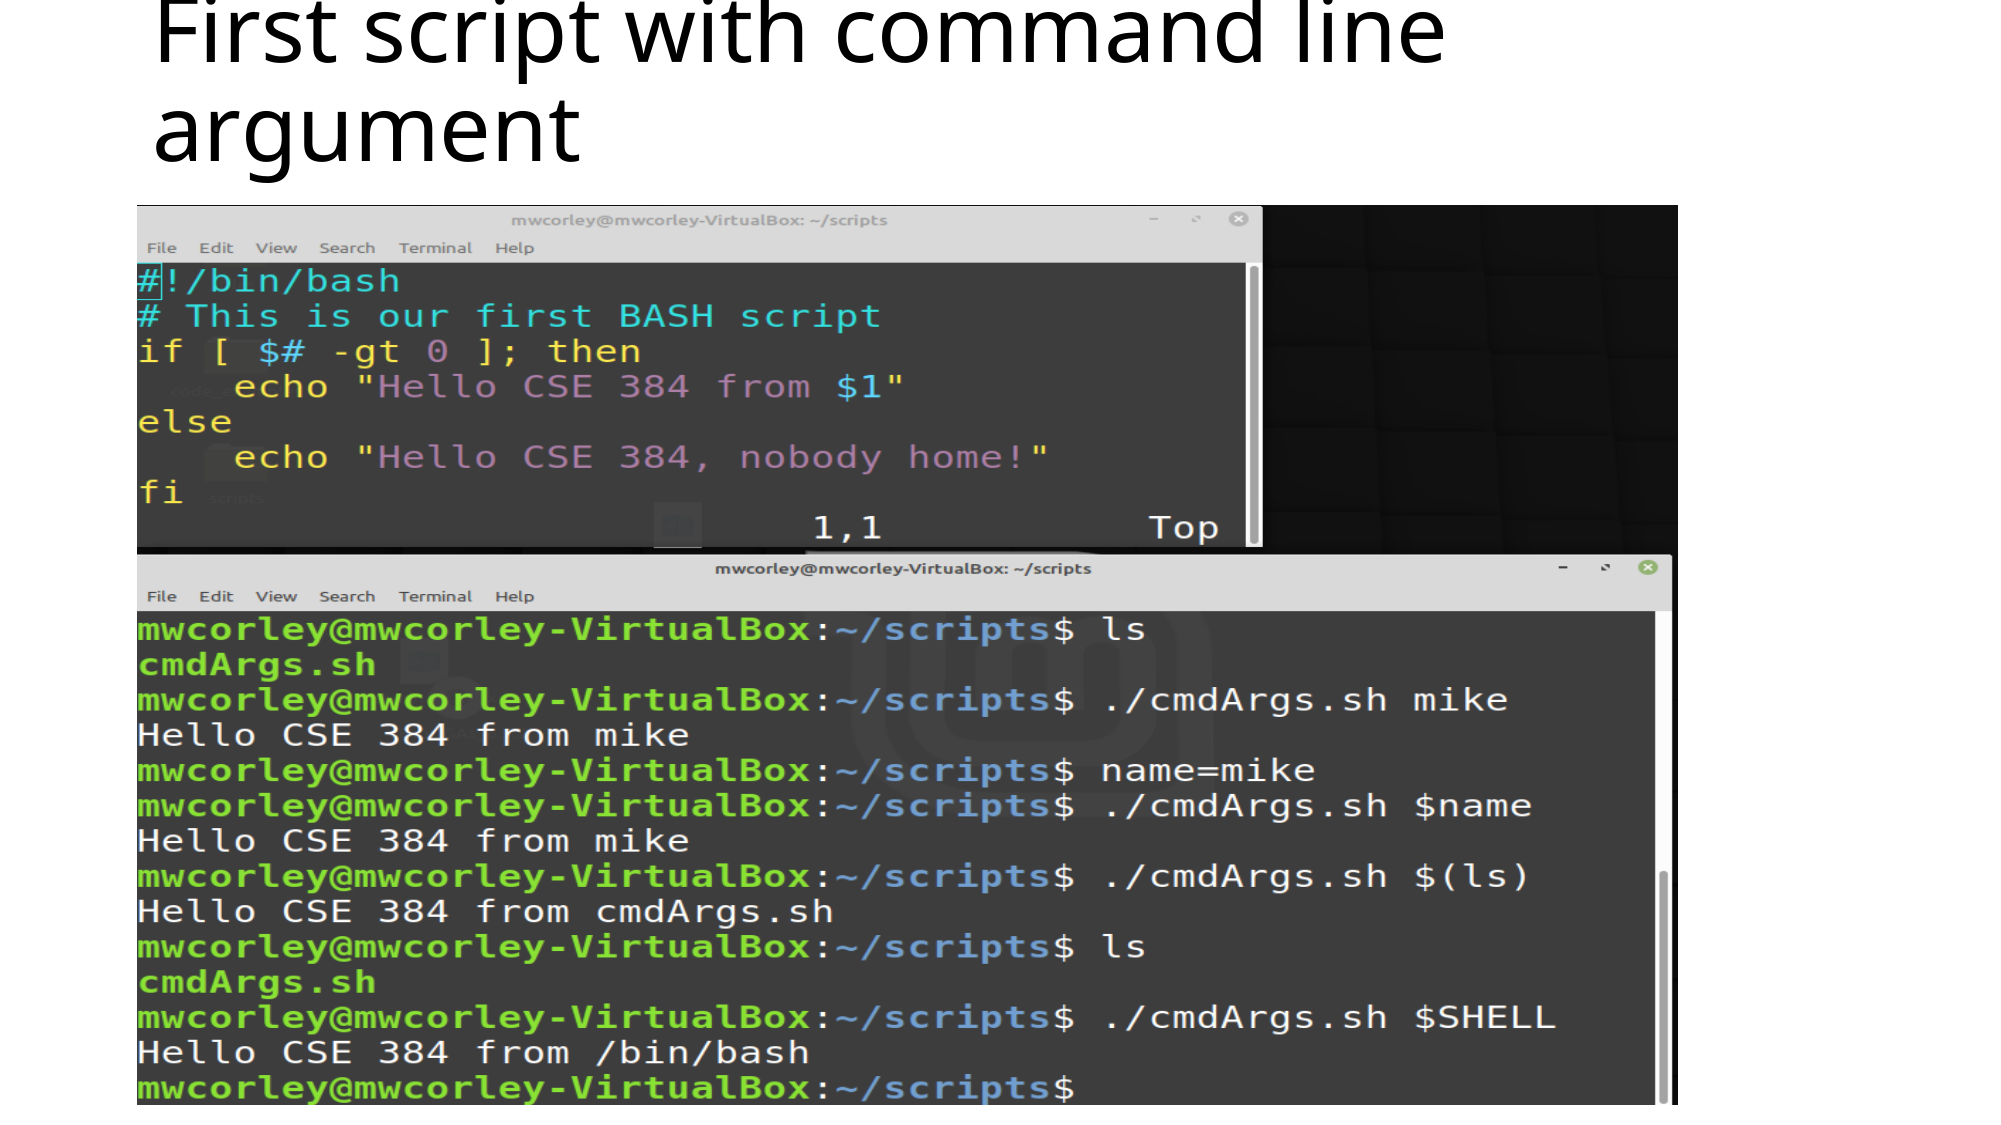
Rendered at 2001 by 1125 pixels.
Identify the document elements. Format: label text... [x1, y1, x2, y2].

title First script with command line argument [137, 20, 1863, 144]
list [137, 205, 1678, 1105]
